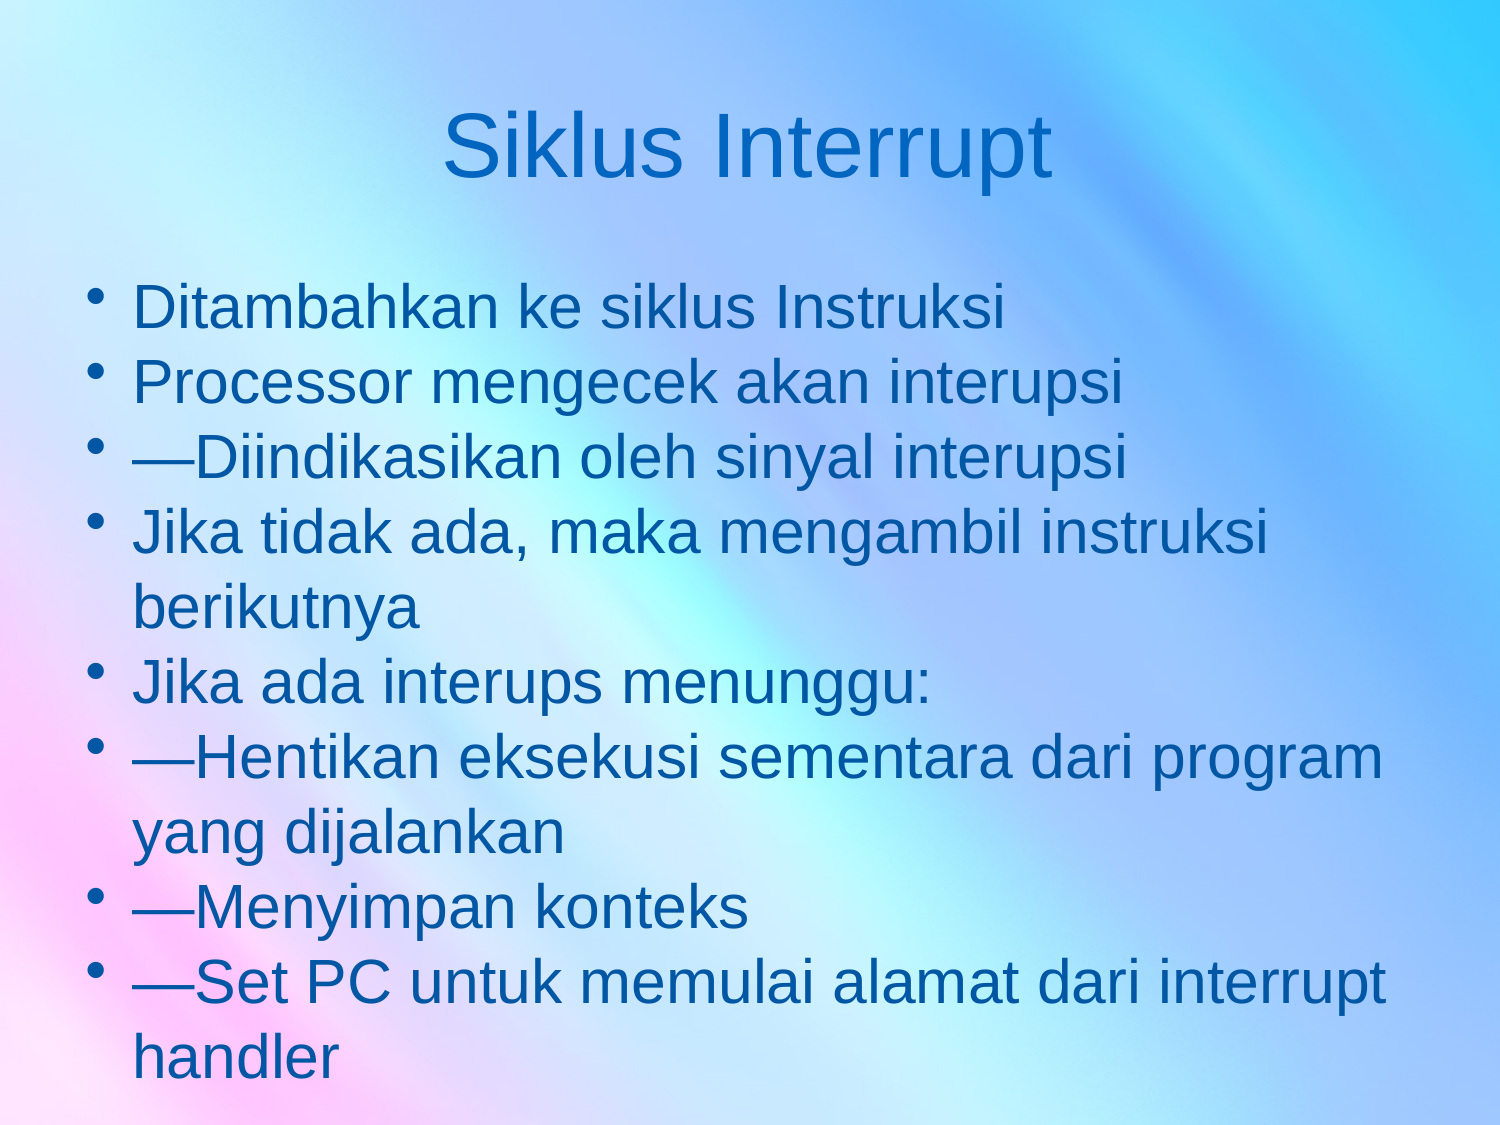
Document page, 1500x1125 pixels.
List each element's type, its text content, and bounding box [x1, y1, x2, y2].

list Ditambahkan ke siklus Instruksi Processor mengecek akan interupsi —Diindikasikan oleh sinyal interupsi Jika tidak ada, maka mengambil instruksi berikutnya Jika ada interups menunggu: —Hentikan eksekusi sementara dari program yang dijalankan —Menyimpan konteks —Set PC untuk memulai alamat dari interrupt handler [70, 258, 1425, 1001]
picture [0, 0, 1500, 1125]
title Siklus Interrupt [70, 47, 1425, 236]
